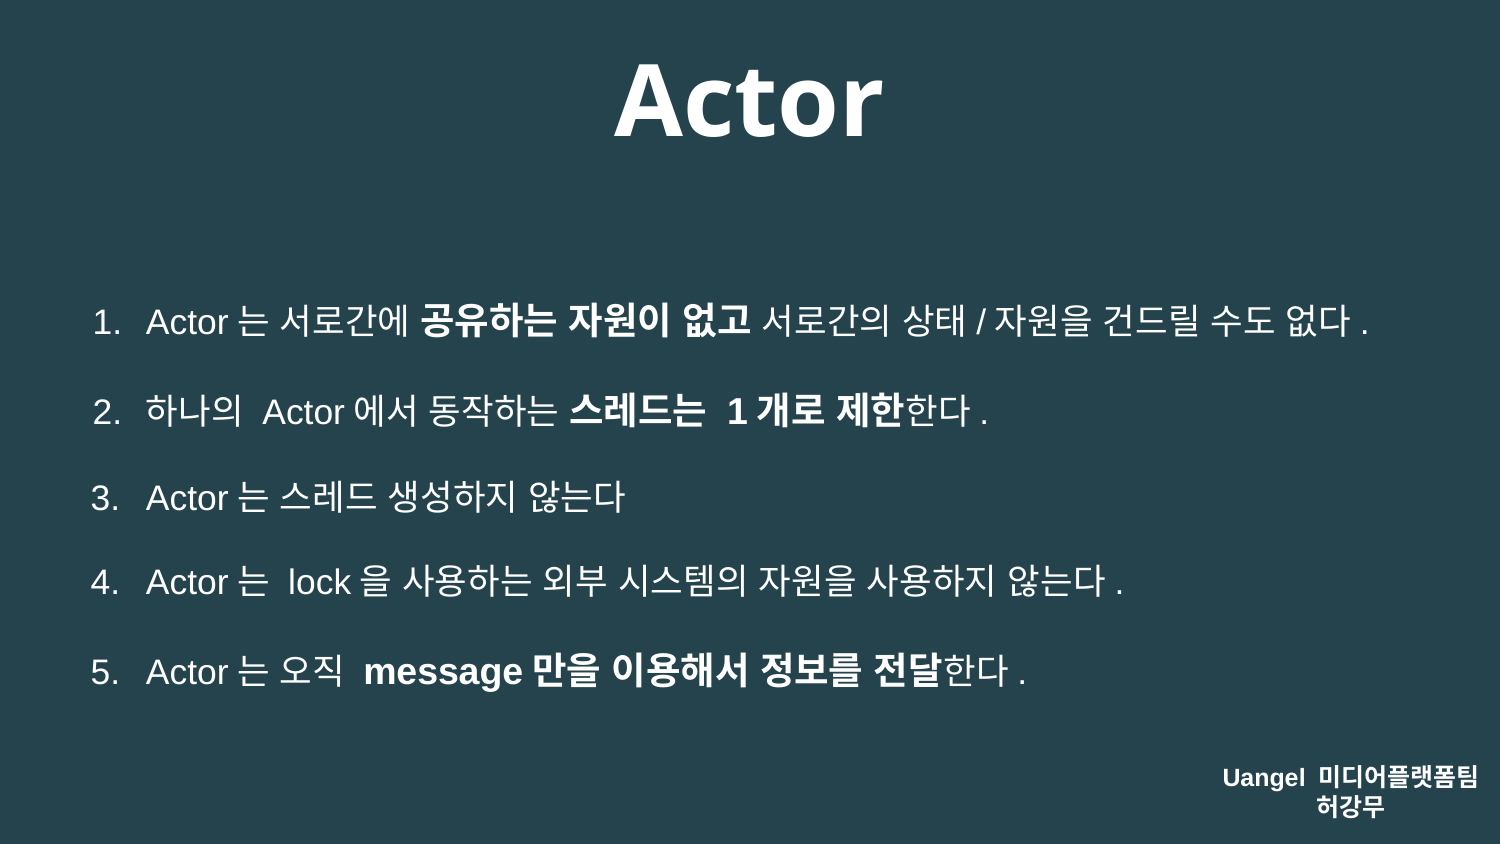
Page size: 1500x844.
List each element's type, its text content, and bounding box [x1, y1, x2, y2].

text_box Uangel 미디어플랫폼팀 허강무 [1202, 746, 1500, 837]
text_box Actor는 서로간에 공유하는 자원이 없고 서로간의 상태/자원을 건드릴 수도 없다. 하나의 Actor에서 동작하는 스레드는 1개로 제한한다. Actor는 스레드 생성하지 않는다 Actor는 lock을 사용하는 외부 시스템의 자원을 사용하지 않는다. Actor는 오직 message만을 이용해서 정보를 전달한다. [55, 192, 1444, 708]
text_box Actor [403, 20, 1097, 171]
